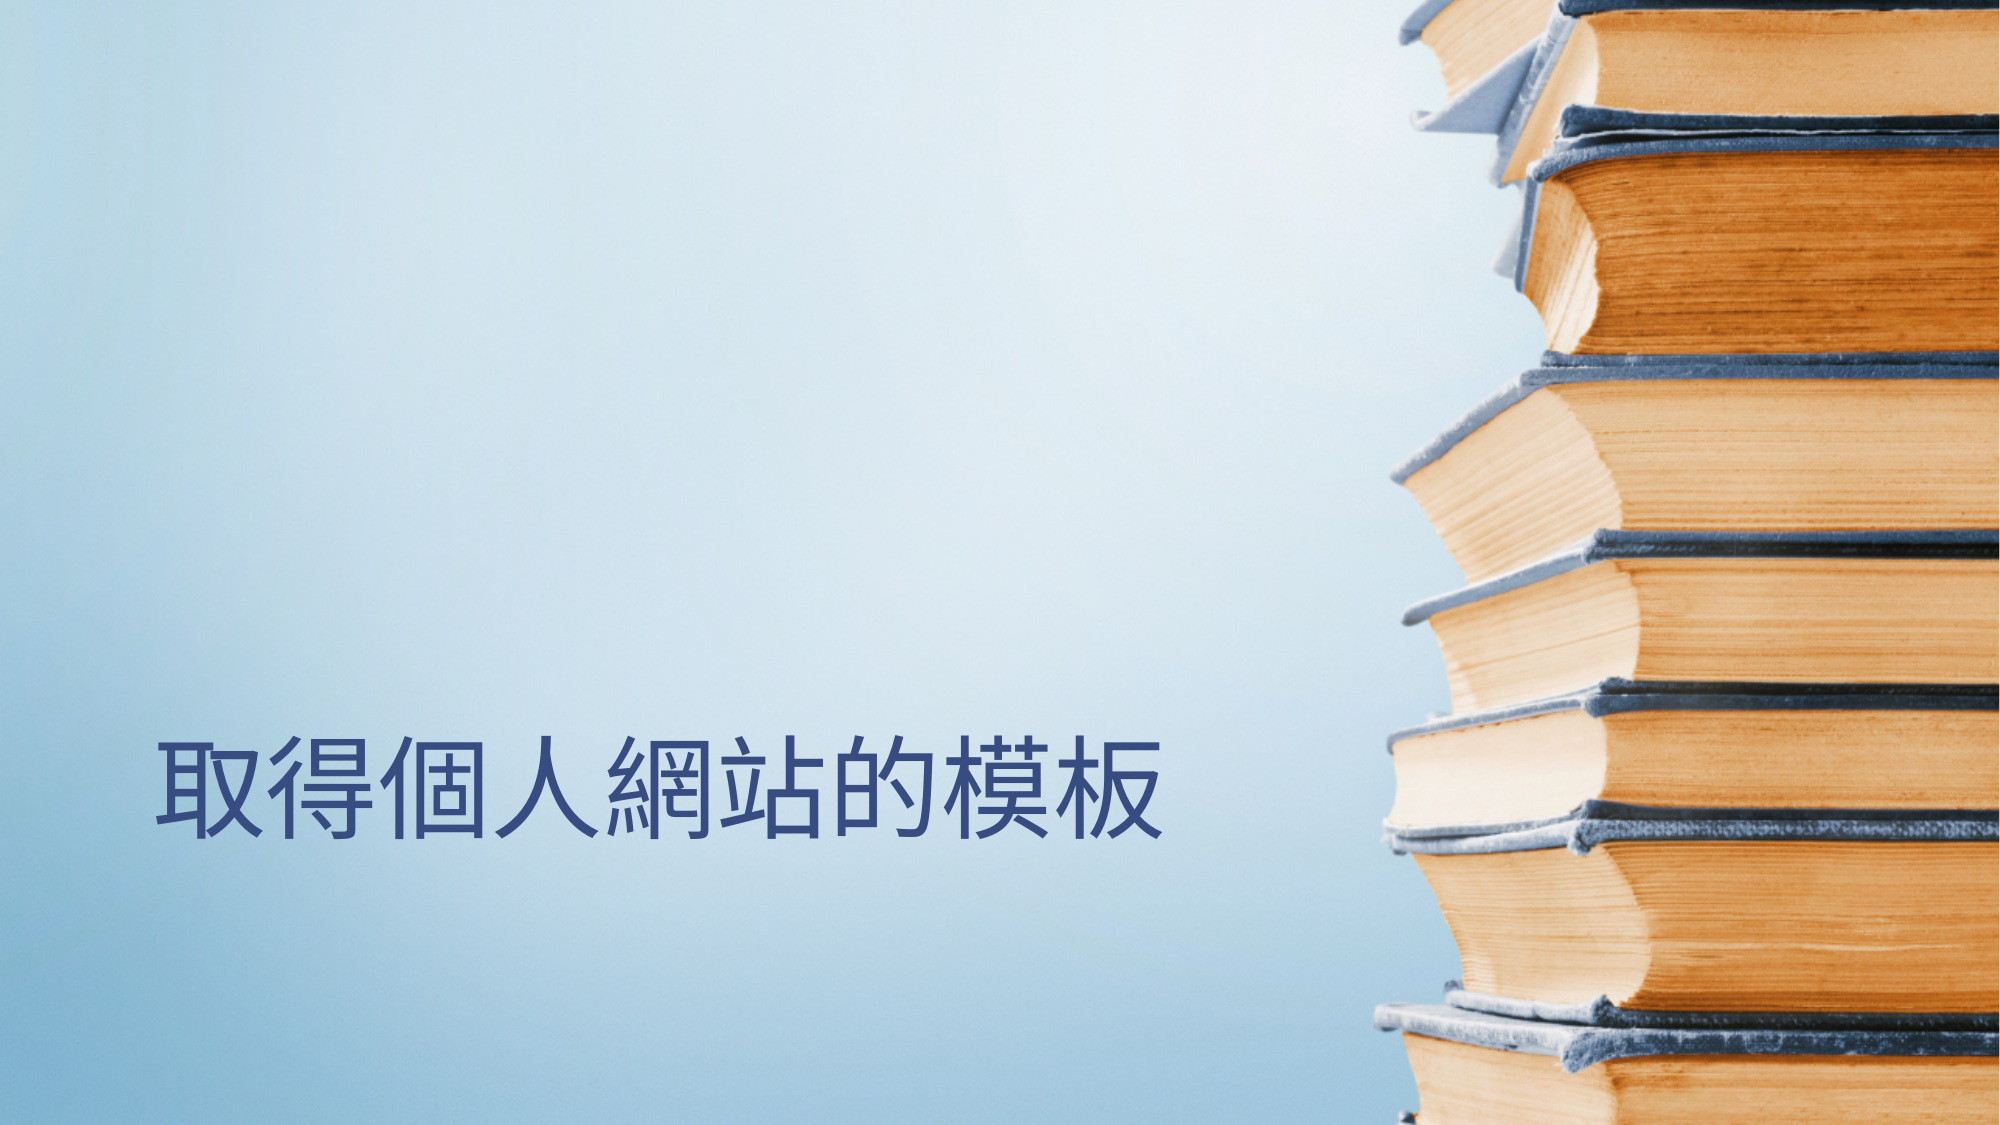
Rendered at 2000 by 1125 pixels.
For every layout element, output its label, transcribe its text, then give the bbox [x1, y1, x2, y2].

picture [0, 0, 2000, 1125]
title 取得個人網站的模板 [133, 729, 1283, 1046]
